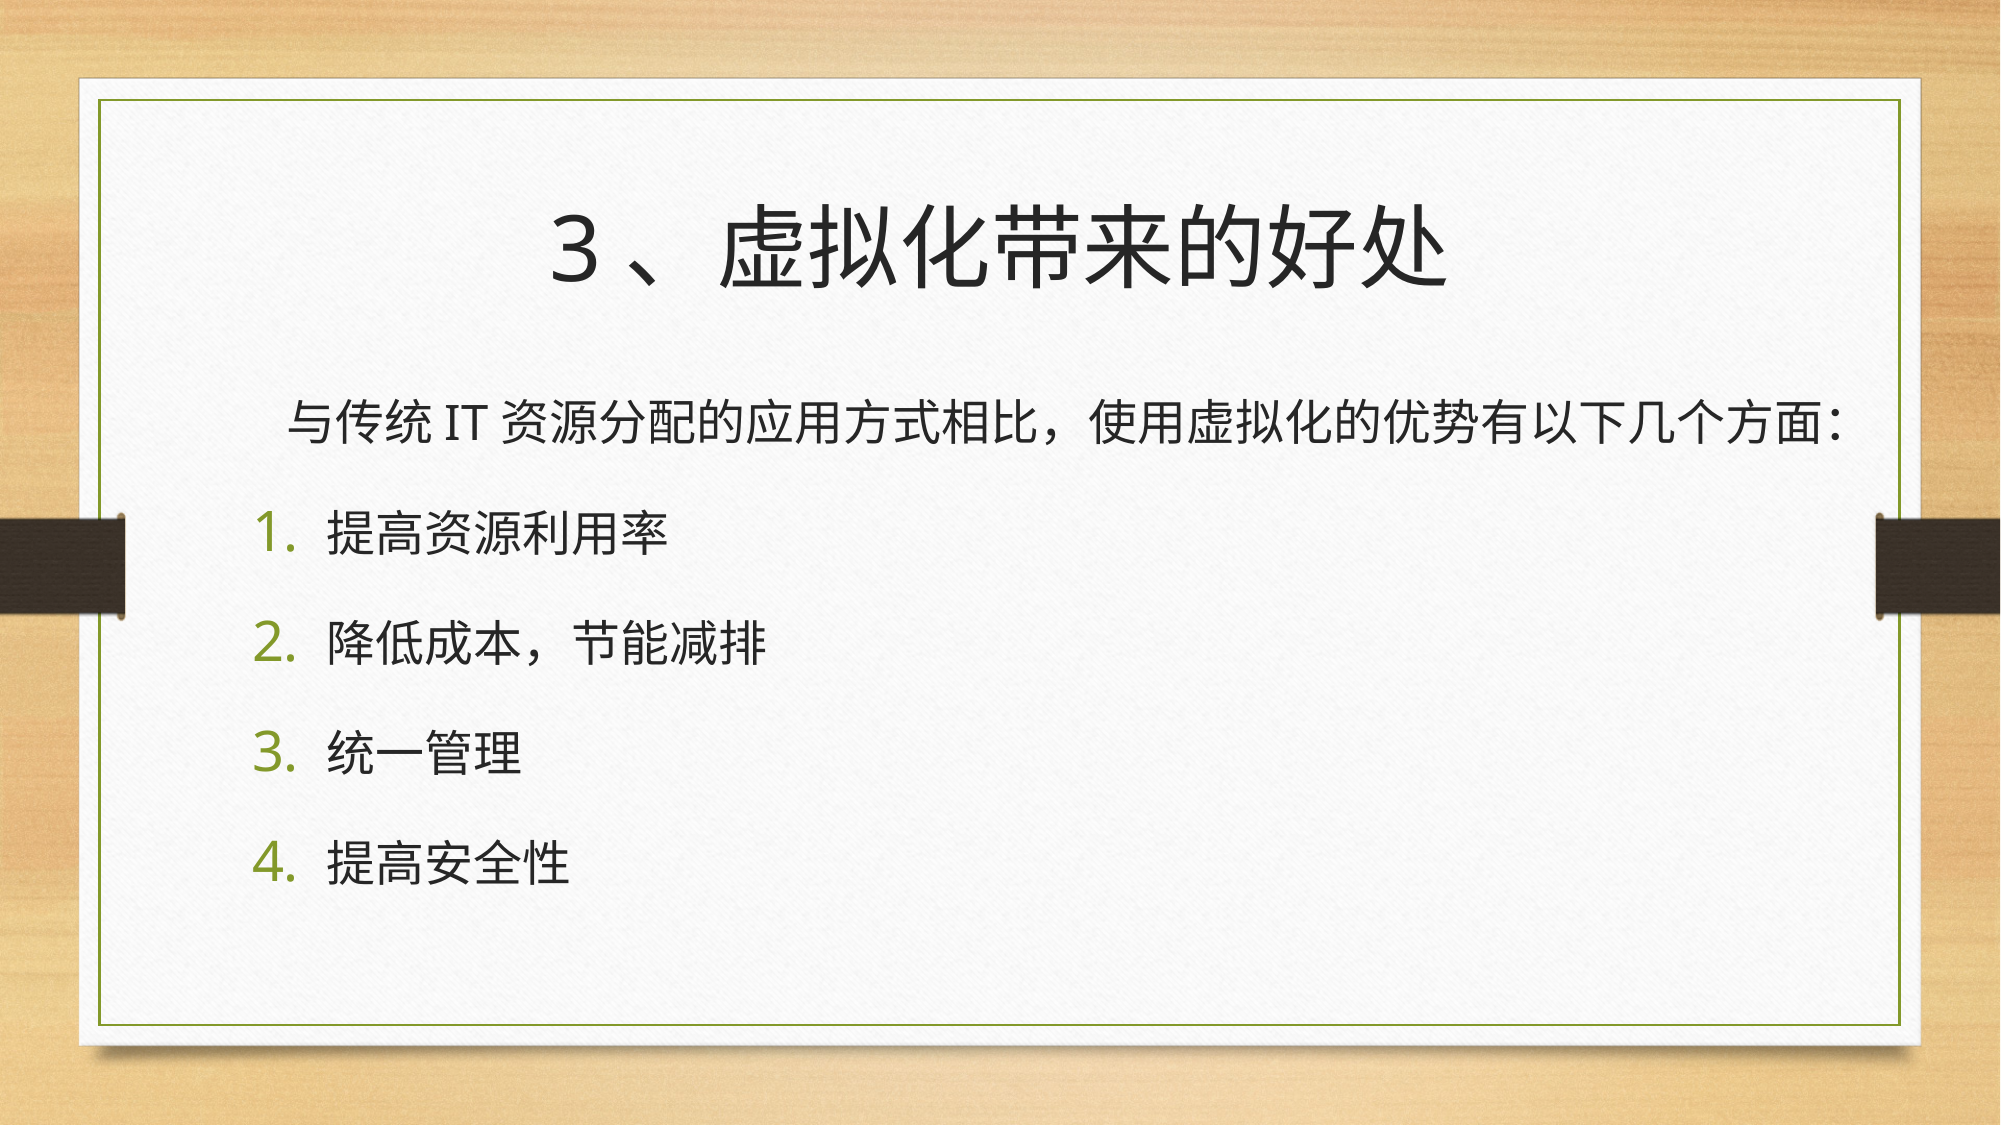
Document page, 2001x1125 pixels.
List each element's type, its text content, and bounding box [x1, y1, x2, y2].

list 与传统IT资源分配的应用方式相比，使用虚拟化的优势有以下几个方面： 提高资源利用率 降低成本，节能减排 统一管理 提高安全性 [237, 244, 1858, 987]
picture [0, 0, 2001, 1125]
title 3、虚拟化带来的好处 [212, 137, 1788, 352]
